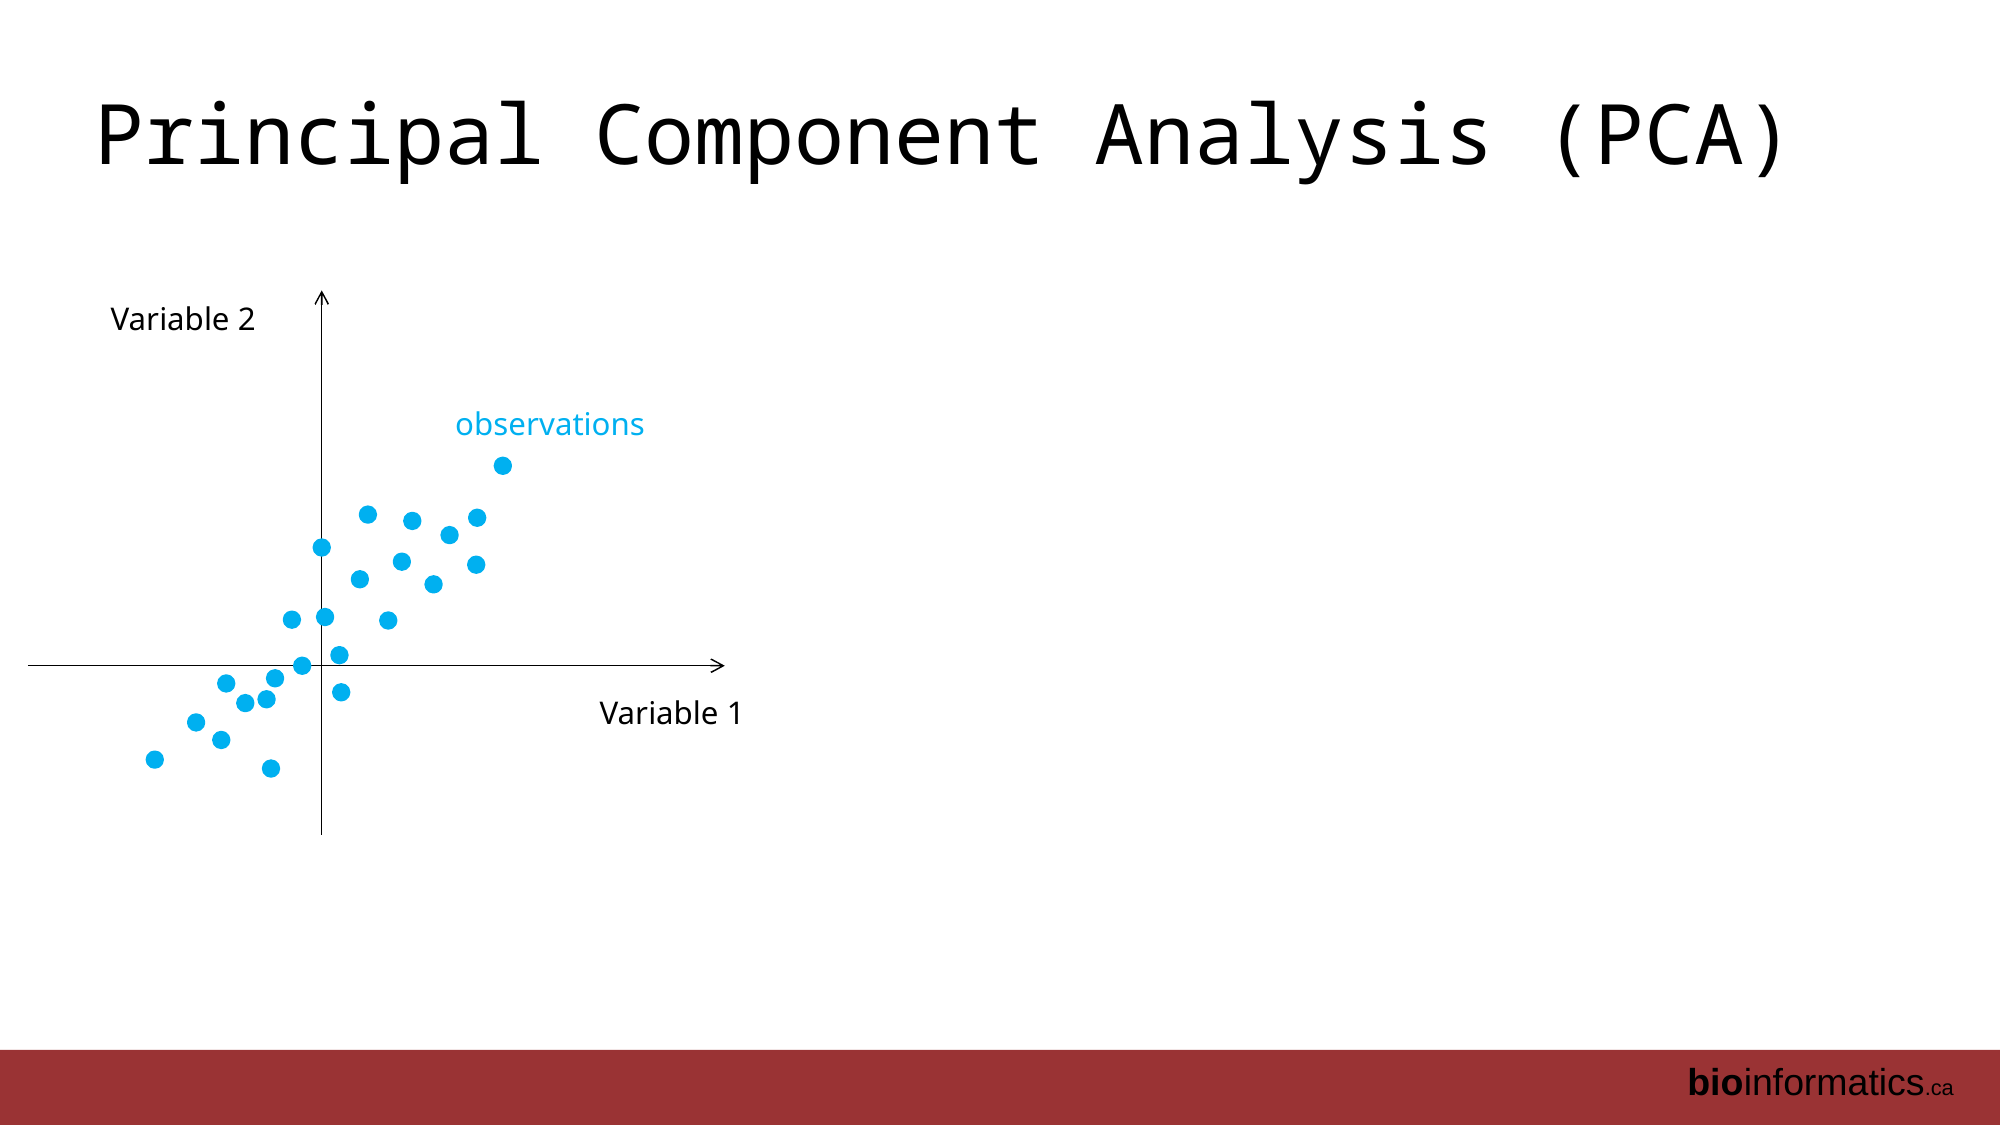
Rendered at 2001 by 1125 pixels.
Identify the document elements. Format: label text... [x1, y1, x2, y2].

text_box observations [440, 378, 663, 458]
text_box [467, 555, 486, 574]
text_box [332, 683, 351, 702]
title Principal Component Analysis (PCA) [79, 29, 1921, 247]
text_box [330, 646, 349, 665]
text_box [217, 675, 236, 693]
text_box [392, 552, 411, 571]
text_box [257, 690, 276, 709]
text_box Variable 1 [584, 666, 808, 746]
text_box [358, 505, 378, 524]
text_box [145, 750, 164, 769]
text_box Variable 2 [95, 273, 319, 353]
text_box [293, 656, 312, 665]
text_box [403, 511, 422, 531]
text_box [312, 539, 317, 556]
text_box [468, 508, 487, 527]
text_box [212, 730, 231, 750]
text_box [282, 610, 302, 629]
text_box [187, 713, 206, 732]
text_box [326, 539, 331, 556]
text_box [440, 525, 459, 545]
text_box [379, 611, 398, 630]
text_box [424, 575, 443, 594]
text_box [265, 675, 285, 688]
text_box [236, 693, 255, 713]
text_box [261, 759, 281, 778]
text_box [493, 458, 512, 475]
text_box [326, 607, 335, 627]
text_box [350, 570, 369, 589]
